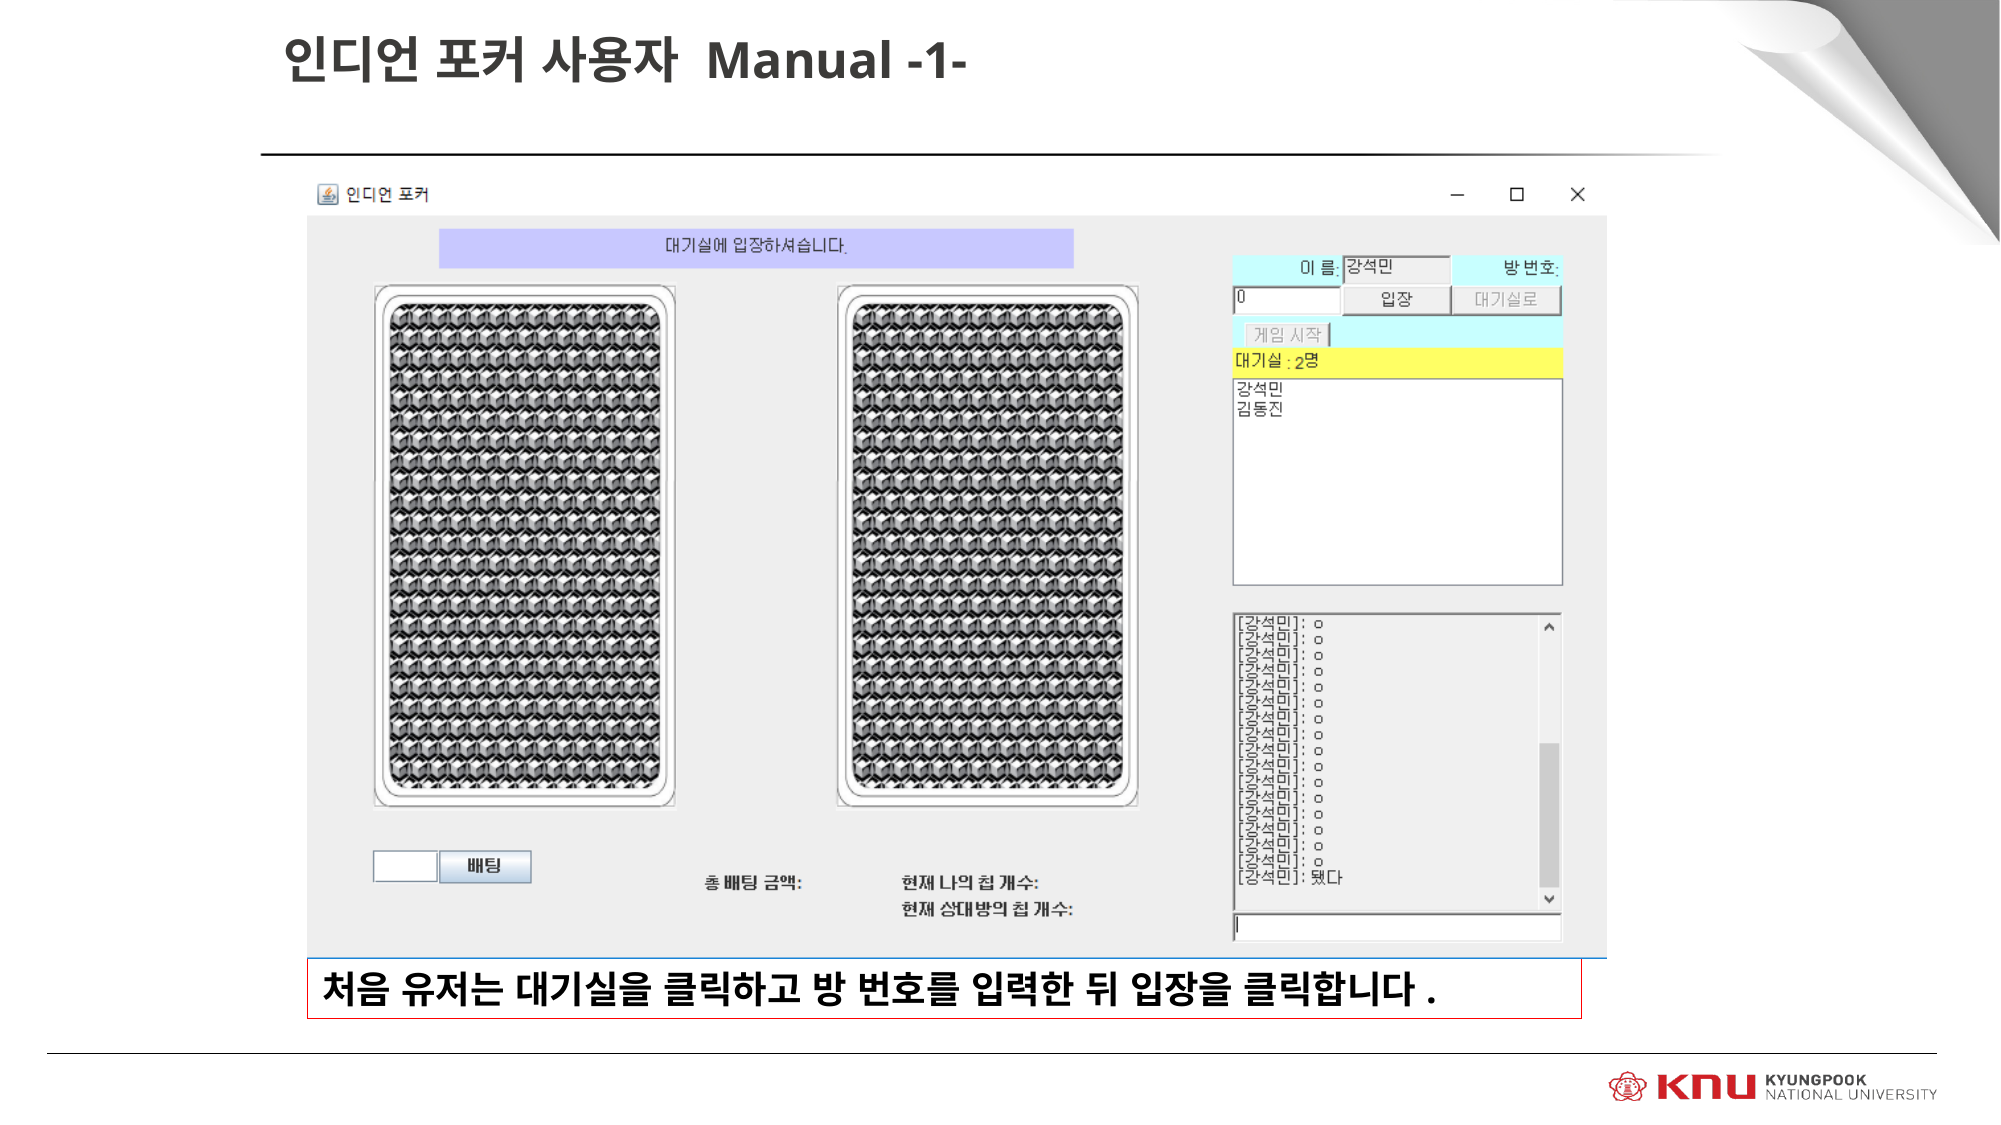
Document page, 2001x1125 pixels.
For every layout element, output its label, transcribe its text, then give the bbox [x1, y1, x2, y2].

picture [307, 0, 2000, 959]
text_box 인디언 포커 사용자 Manual -1- [268, 21, 983, 96]
picture [1608, 1071, 1937, 1101]
text_box 처음 유저는 대기실을 클릭하고 방 번호를 입력한 뒤 입장을 클릭합니다. [307, 959, 1582, 1019]
